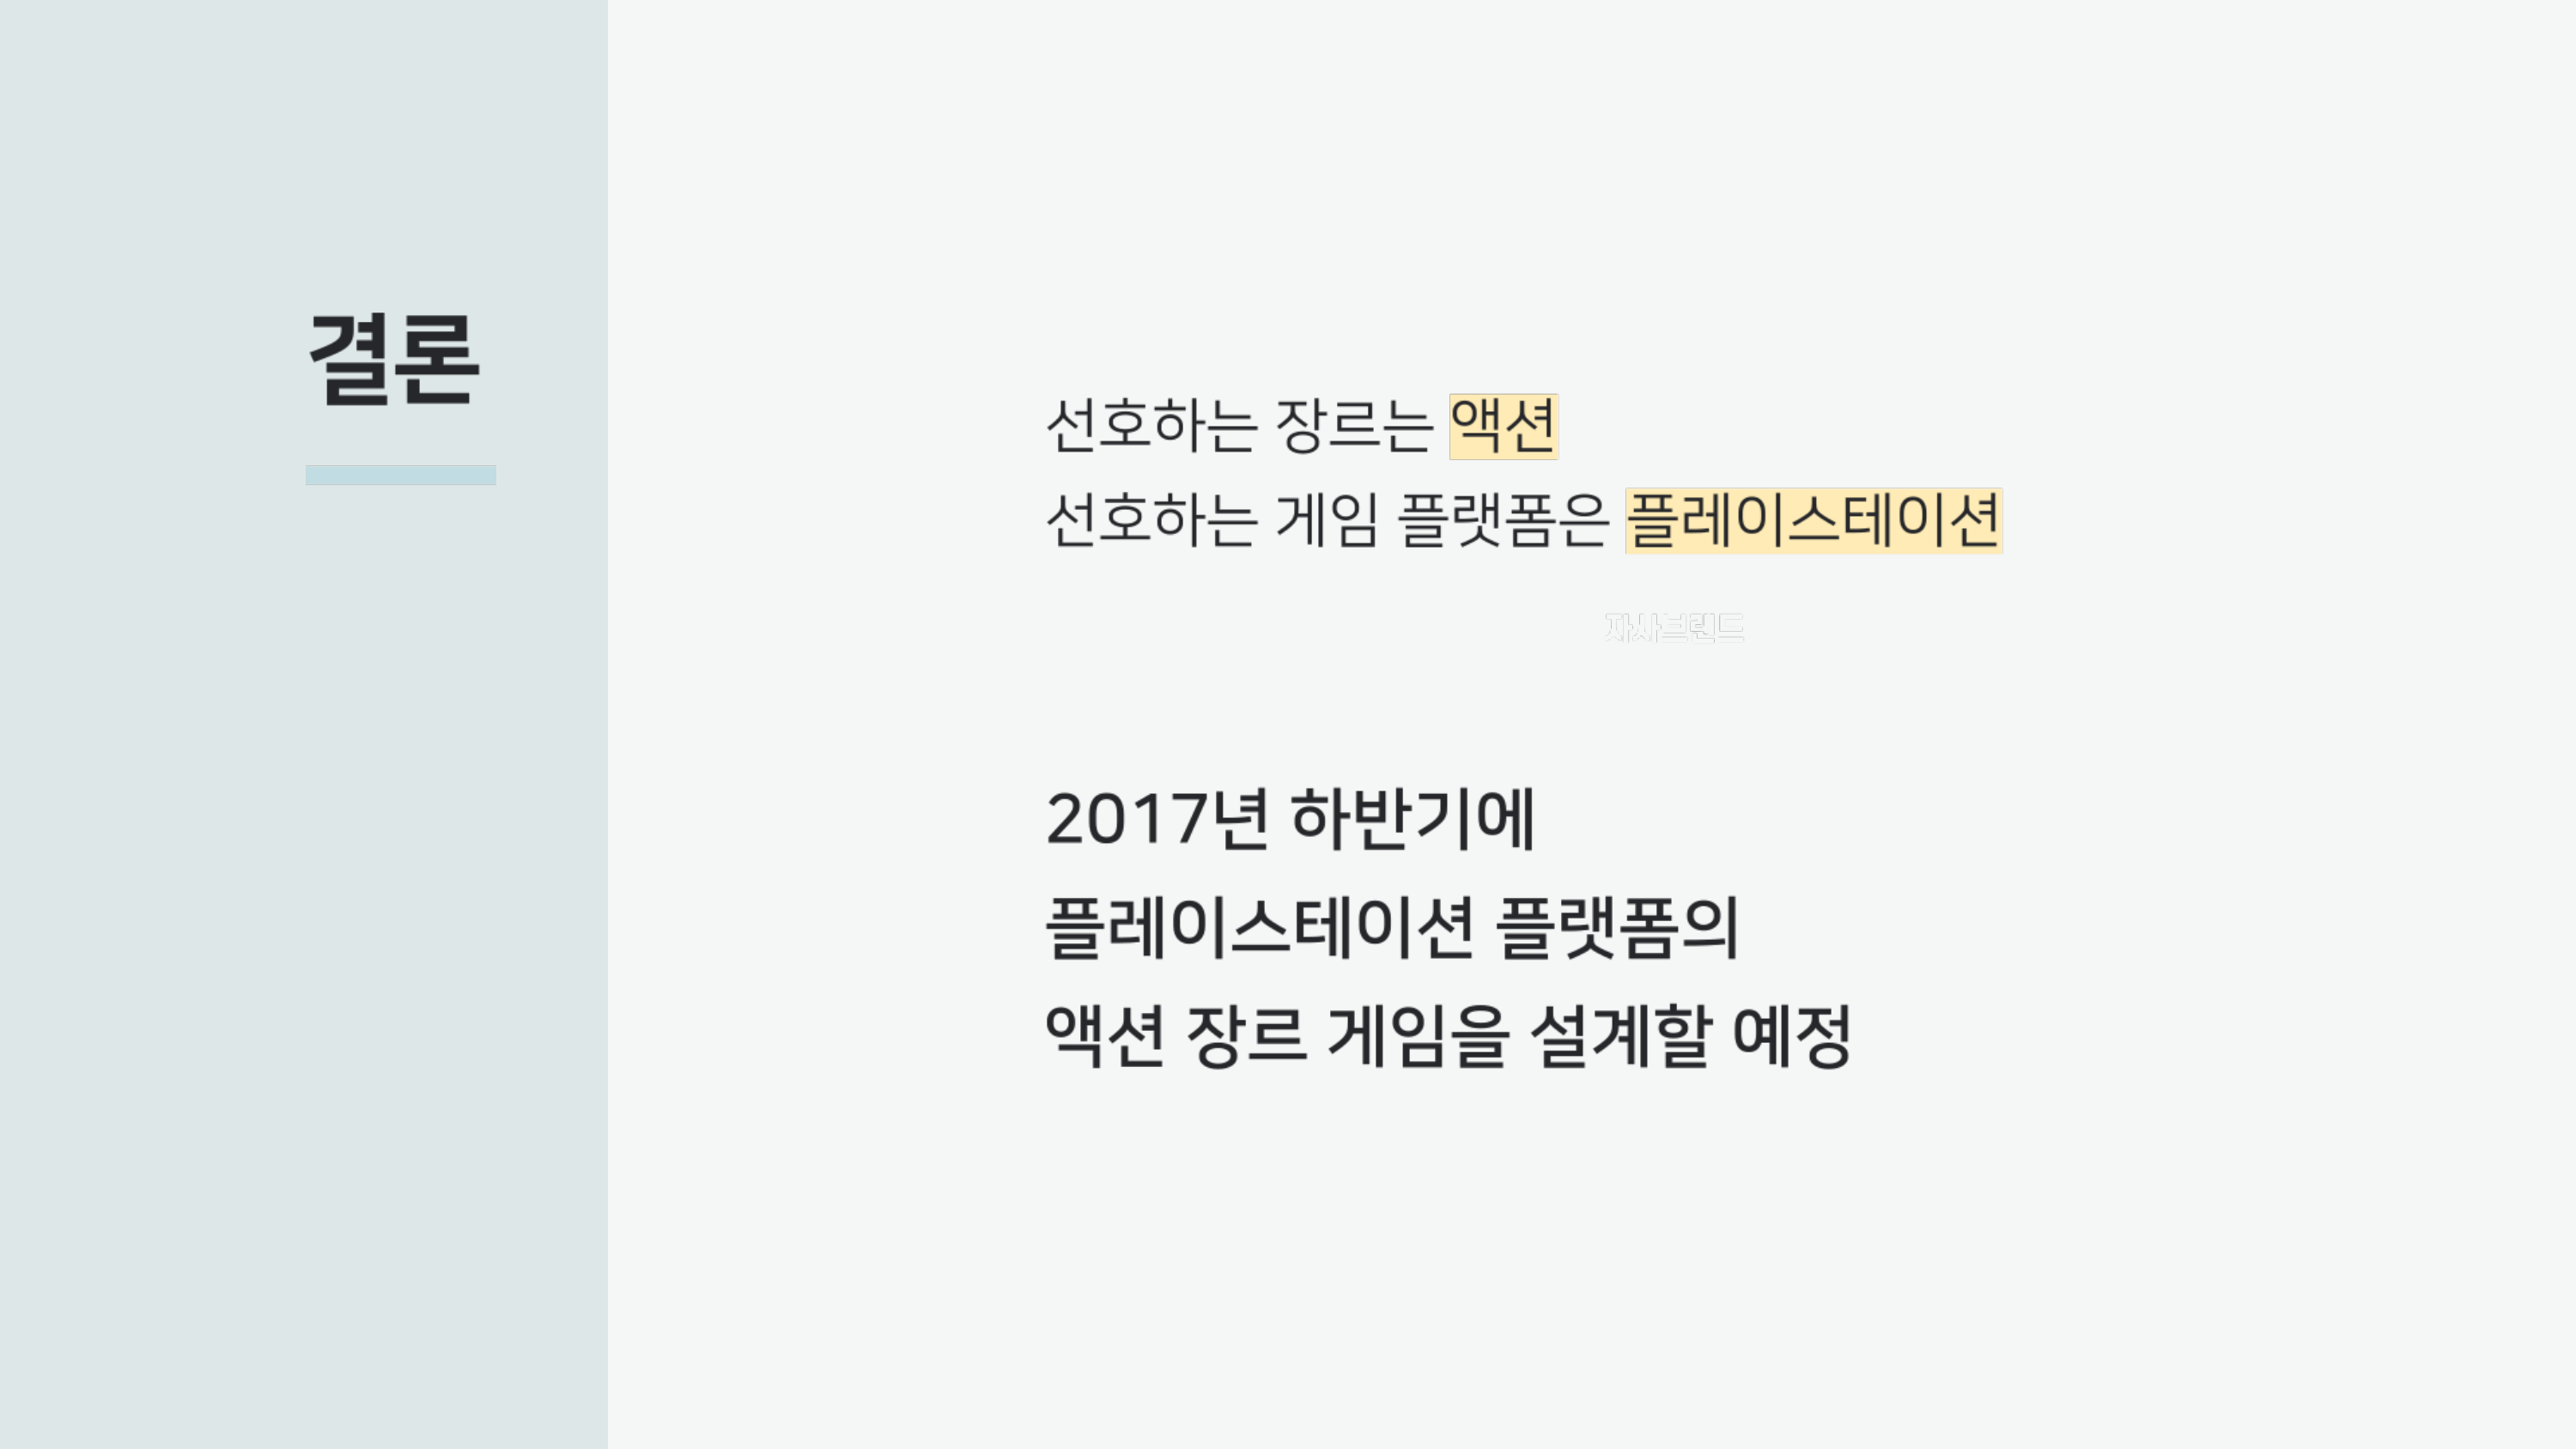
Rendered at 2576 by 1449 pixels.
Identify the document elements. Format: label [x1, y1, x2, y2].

text_box [306, 440, 496, 511]
picture [290, 278, 532, 451]
picture [1558, 599, 1763, 658]
picture [1034, 762, 1886, 1100]
text_box [0, 0, 608, 1449]
picture [1036, 377, 2027, 574]
